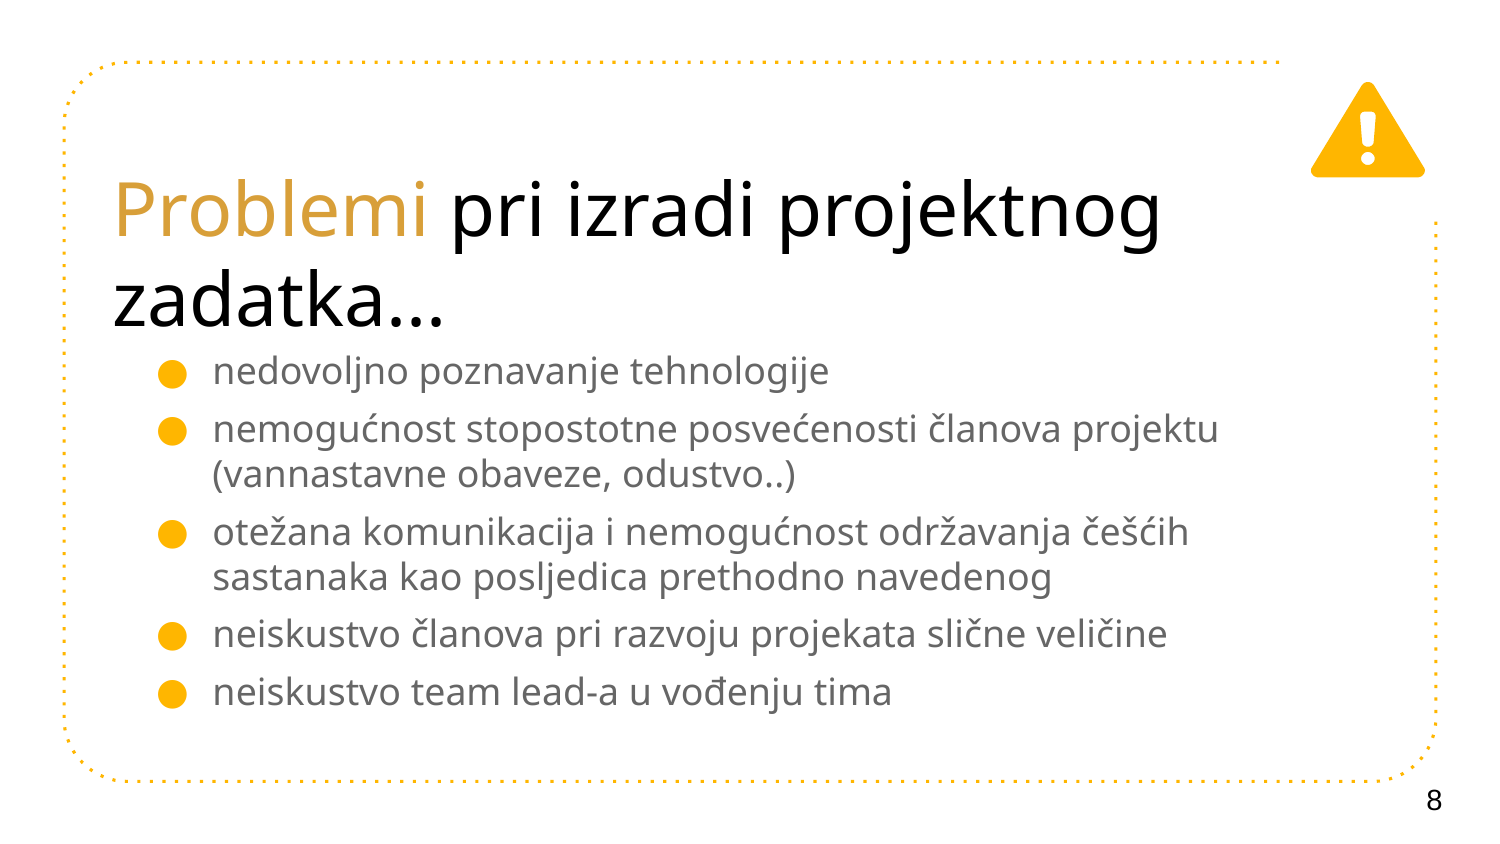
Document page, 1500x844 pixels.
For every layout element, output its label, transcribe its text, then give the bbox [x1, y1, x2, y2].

list nedovoljno poznavanje tehnologije nemogućnost stopostotne posvećenosti članova projektu (vannastavne obaveze, odustvo..) otežana komunikacija i nemogućnost održavanja češćih sastanaka kao posljedica prethodno navedenog neiskustvo članova pri razvoju projekata slične veličine neiskustvo team lead-a u vođenju tima [122, 332, 1249, 753]
text_box [1311, 82, 1425, 178]
title Problemi pri izradi projektnog zadatka... [97, 146, 1379, 287]
slide_number 8 [1411, 753, 1500, 844]
